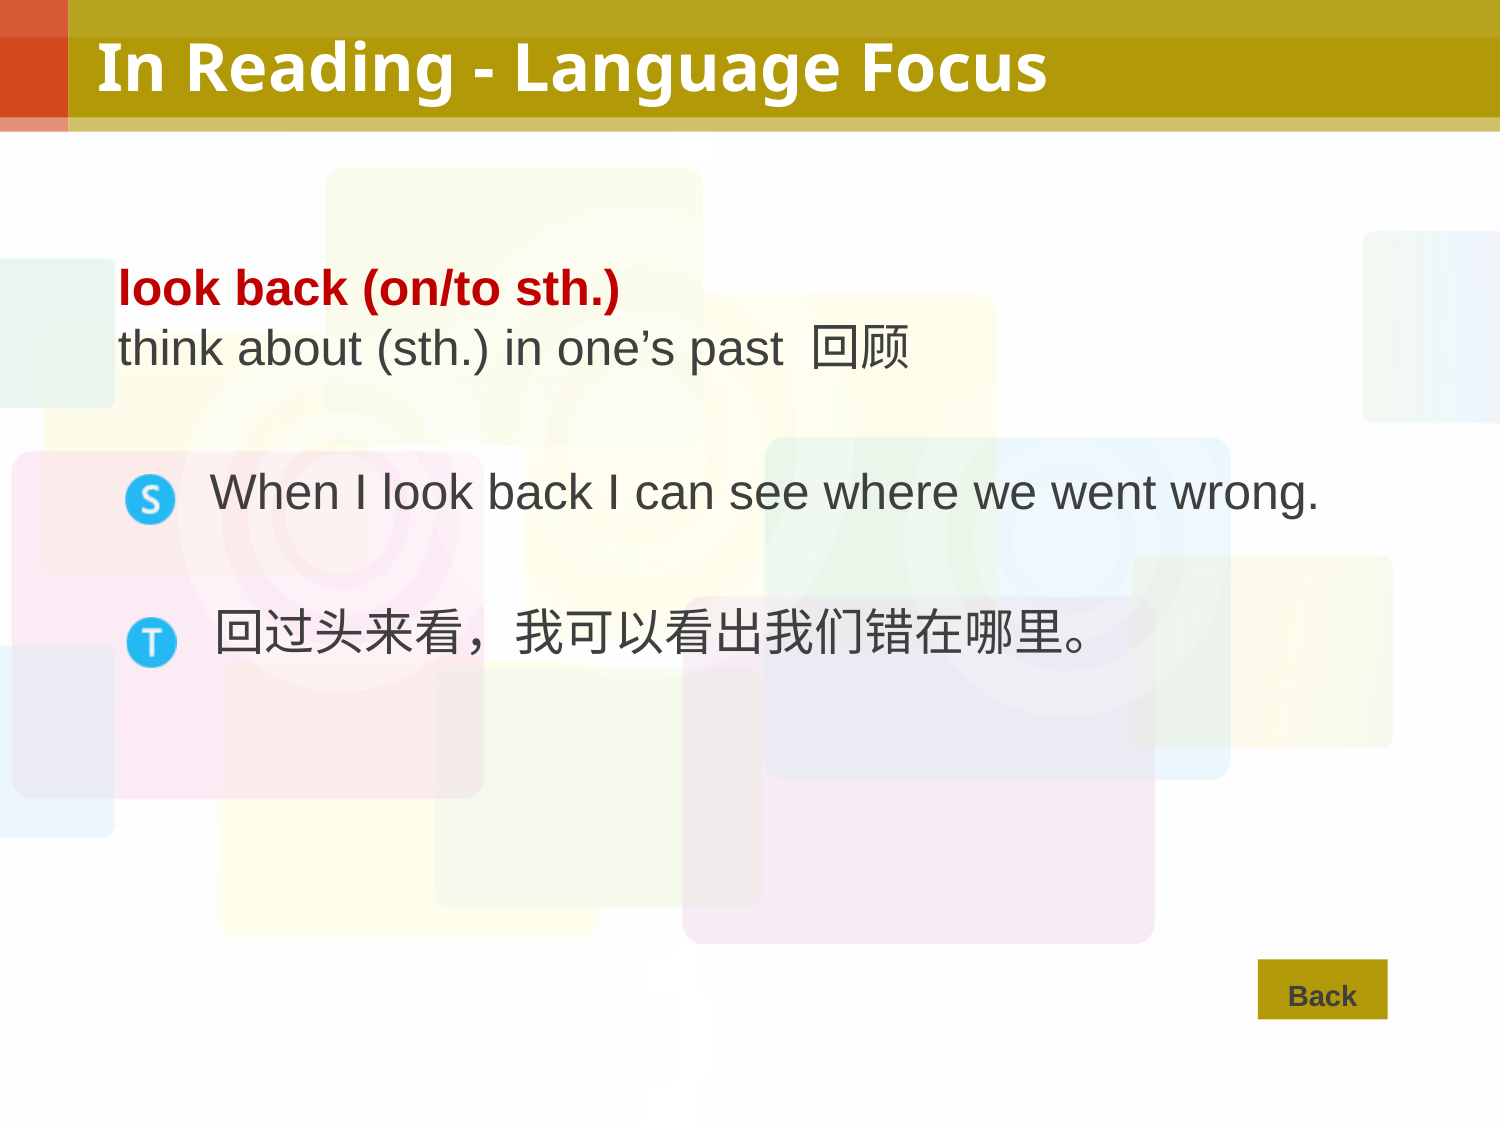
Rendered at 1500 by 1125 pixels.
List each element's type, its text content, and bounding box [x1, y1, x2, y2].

text_box When I look back I can see where we went wrong. [194, 452, 1500, 528]
picture [125, 474, 177, 527]
text_box 回过头来看，我可以看出我们错在哪里。 [176, 593, 1429, 669]
text_box look back (on/to sth.) think about (sth.) in one’s past 回顾 [103, 247, 1500, 383]
title In Reading - Language Focus [82, 14, 1430, 126]
picture [125, 617, 177, 670]
text_box Back [1257, 959, 1388, 1020]
